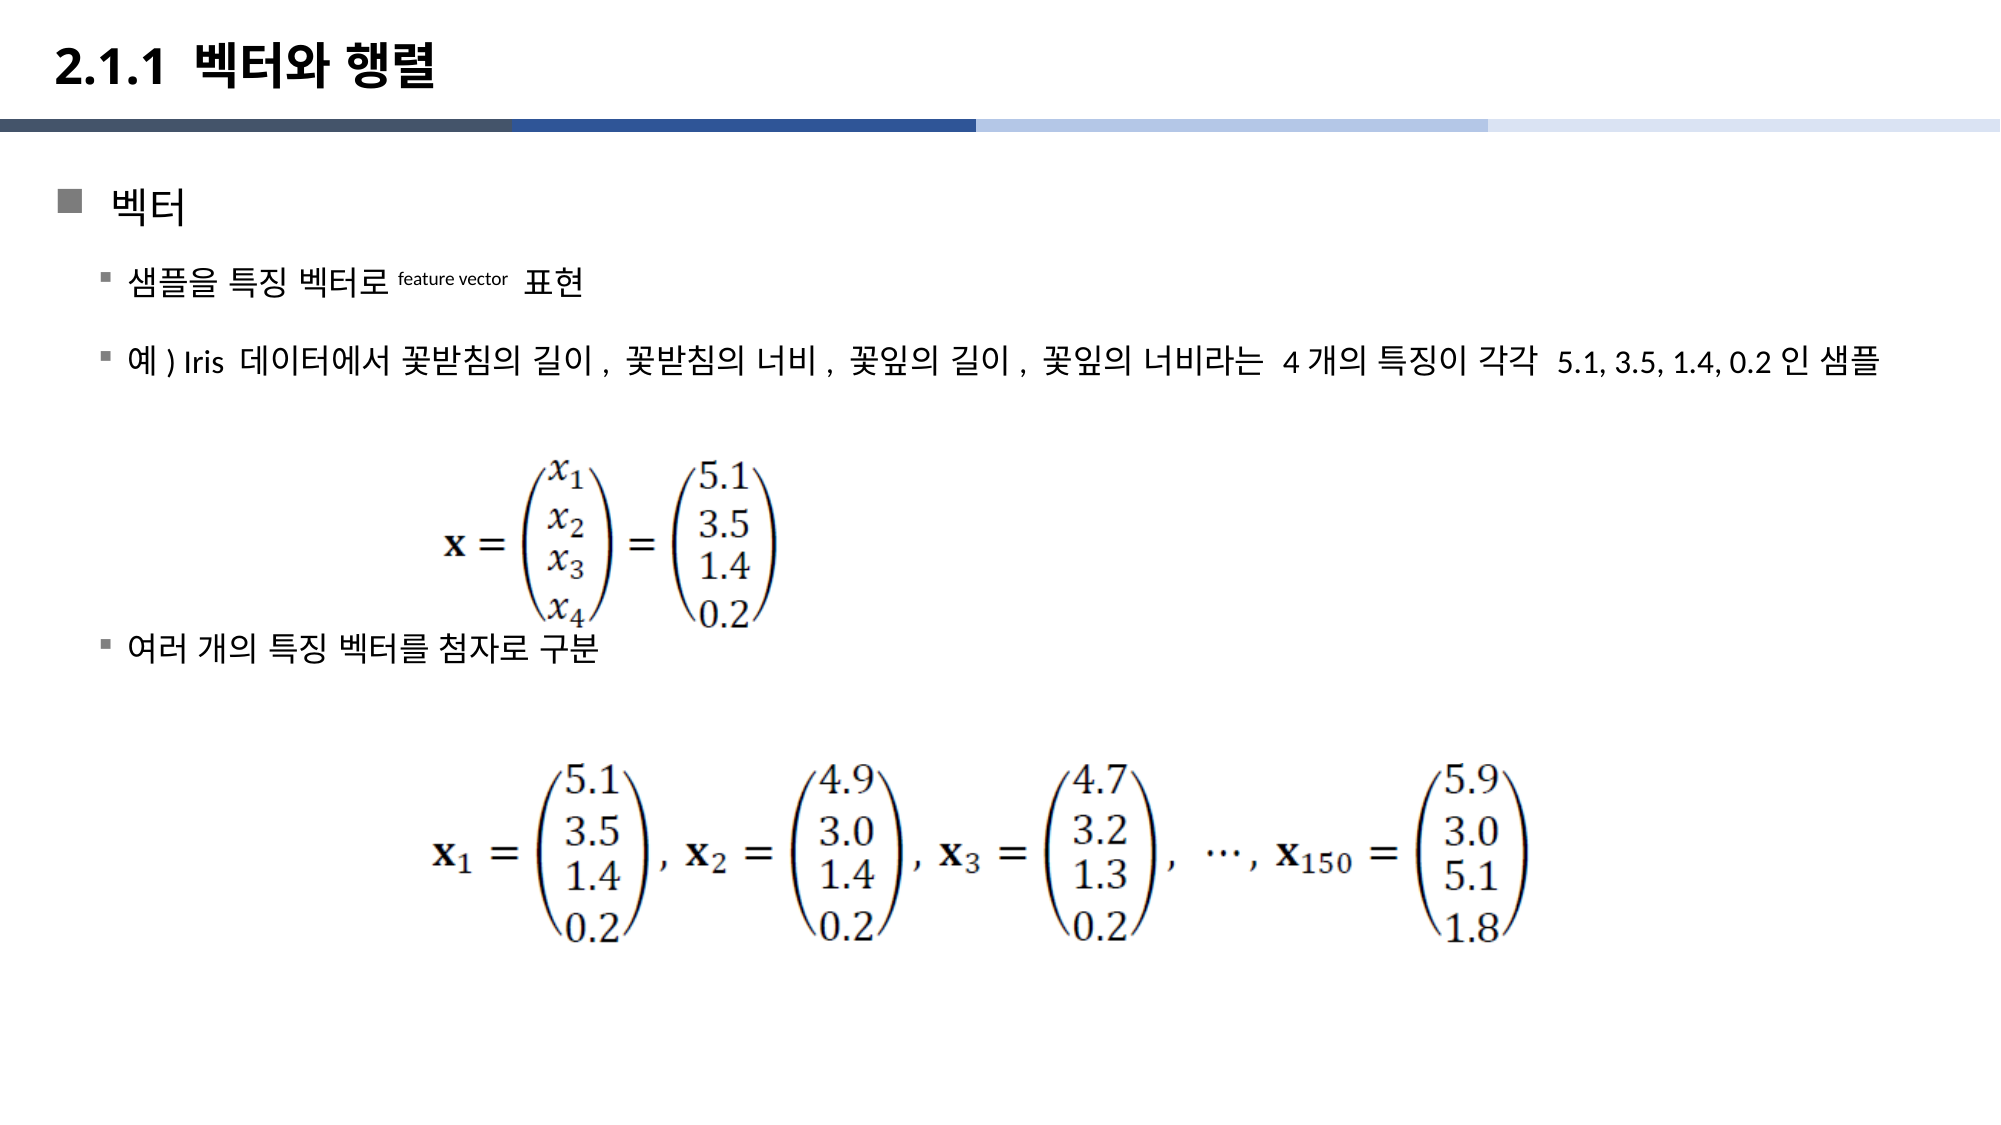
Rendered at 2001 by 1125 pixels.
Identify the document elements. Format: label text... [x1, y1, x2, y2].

list 벡터 샘플을 특징 벡터로feature vector 표현 예) Iris 데이터에서 꽃받침의 길이, 꽃받침의 너비, 꽃잎의 길이, 꽃잎의 너비라는 4개의 특징이 각각 5.1, 3.5, 1.4, 0.2인 샘플 여러 개의 특징 벡터를 첨자로 구분 [39, 149, 1961, 1083]
picture [424, 456, 788, 632]
title 2.1.1 벡터와 행렬 [39, 23, 1693, 114]
picture [430, 763, 1543, 950]
